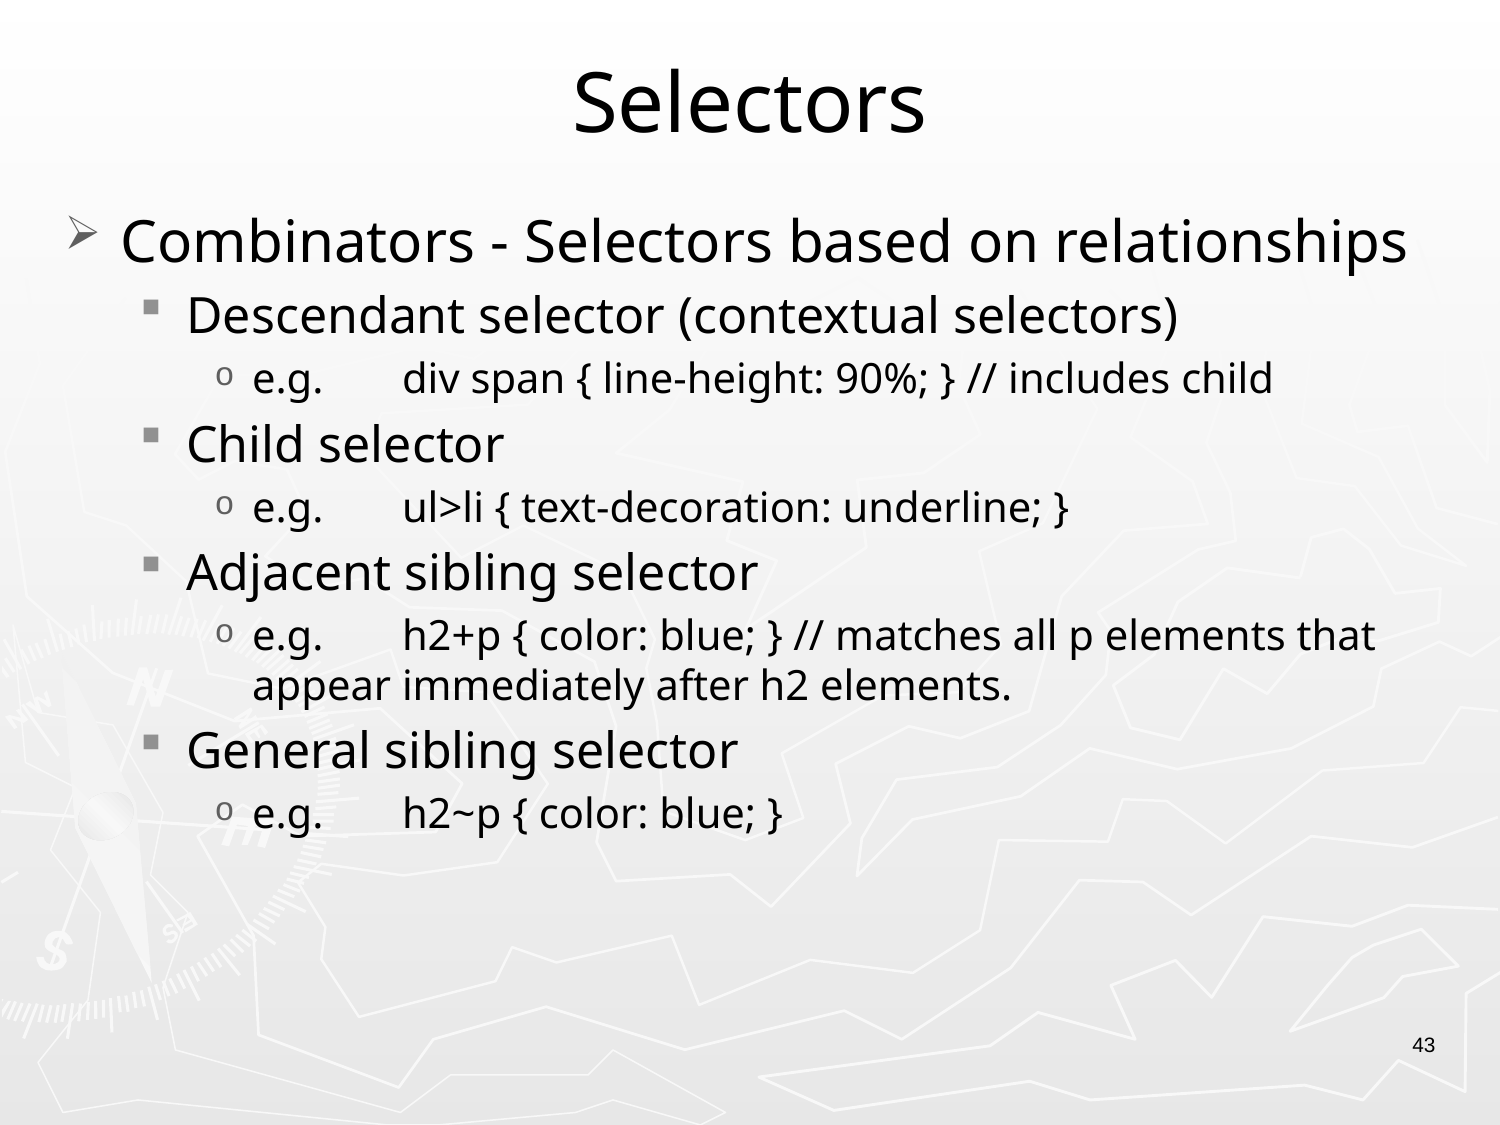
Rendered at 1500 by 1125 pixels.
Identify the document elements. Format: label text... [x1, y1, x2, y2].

title Selectors [49, 37, 1451, 161]
slide_number 43 [1074, 1024, 1451, 1103]
list Combinators - Selectors based on relationships Descendant selector (contextual selectors) e.g. div span { line-height: 90%; } // includes child Child selector e.g. ul>li { text-decoration: underline; } Adjacent sibling selector e.g. h2+p { color: blue; } // matches all p elements that appear immediately after h2 elements. General sibling selector e.g. h2~p { color: blue; } [49, 196, 1451, 1001]
